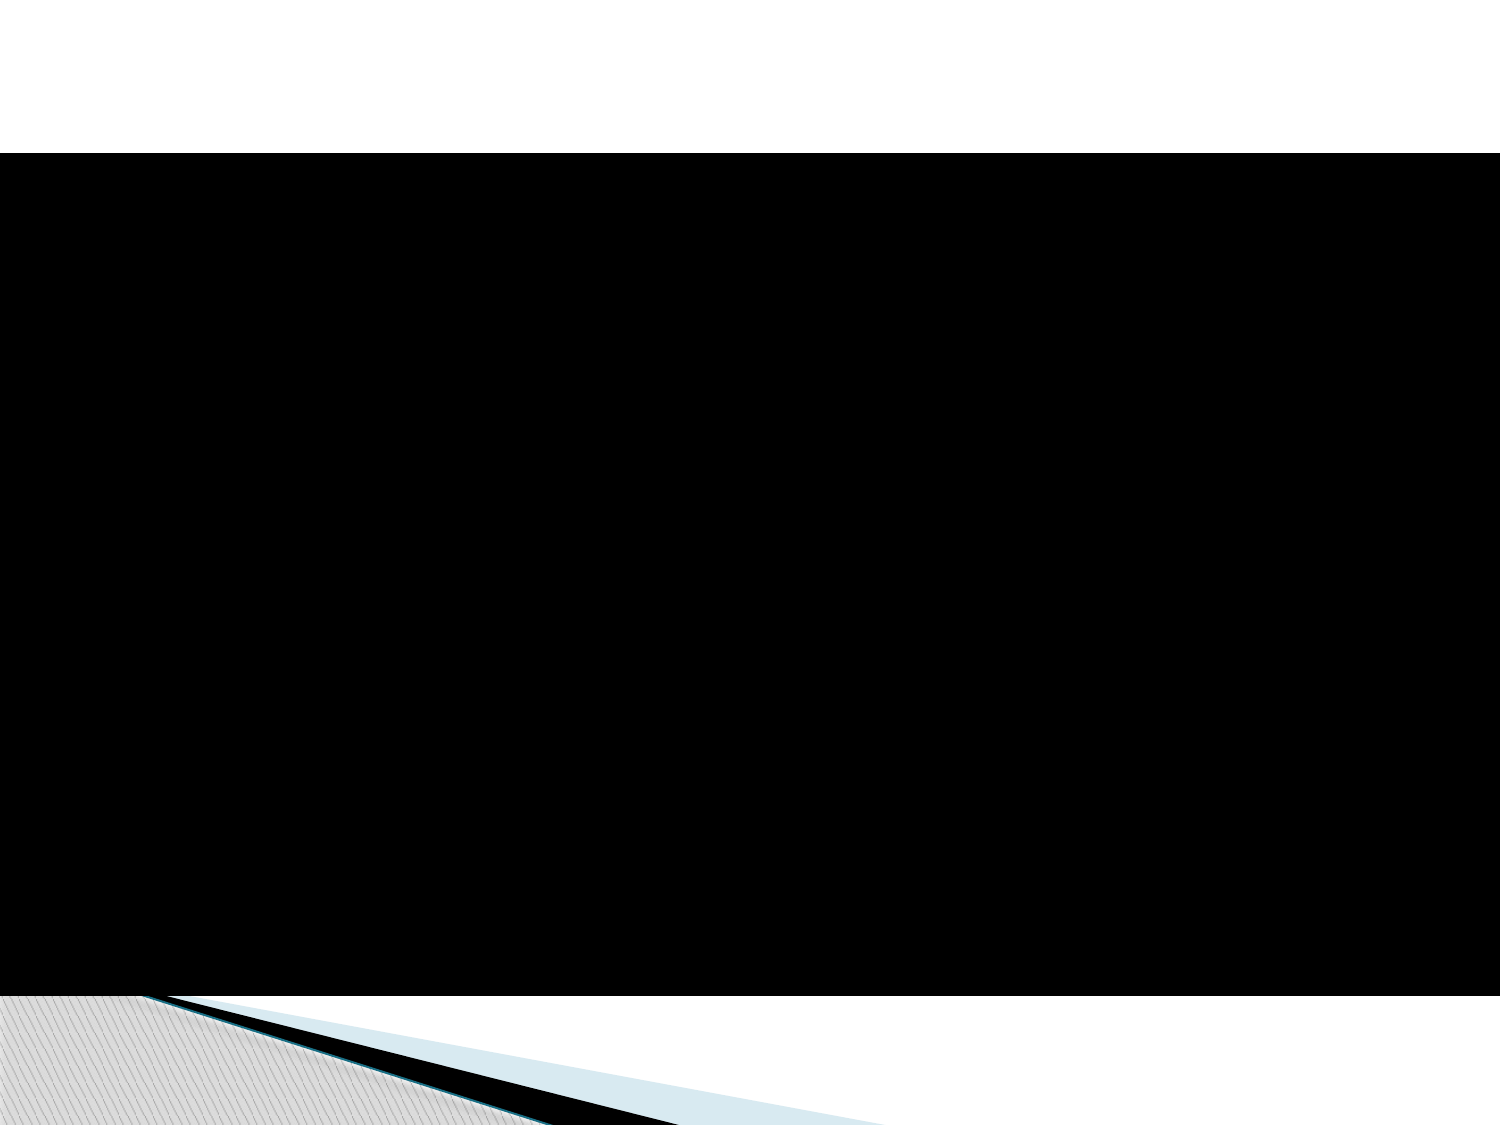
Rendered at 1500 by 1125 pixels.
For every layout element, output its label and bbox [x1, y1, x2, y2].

text_box [0, 152, 1500, 997]
